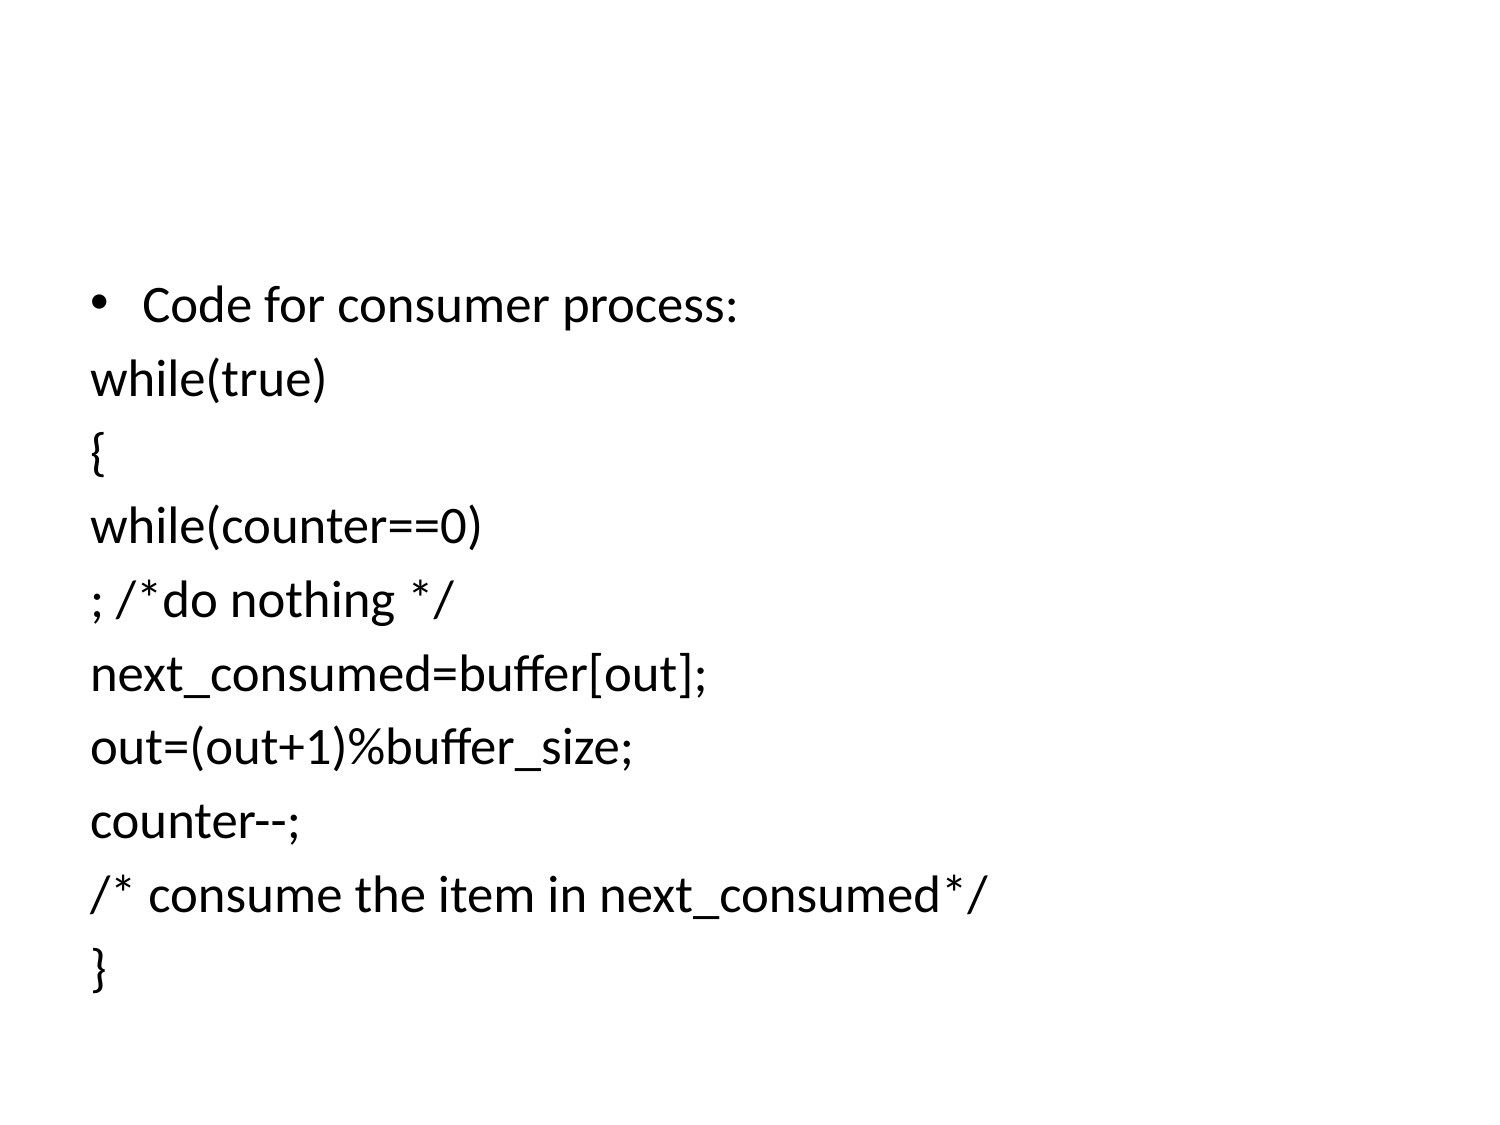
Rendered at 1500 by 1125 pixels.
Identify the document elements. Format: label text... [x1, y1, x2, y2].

list Code for consumer process: while(true) { while(counter==0) ; /*do nothing */ next_consumed=buffer[out]; out=(out+1)%buffer_size; counter--; /* consume the item in next_consumed*/ } [75, 262, 1425, 1005]
